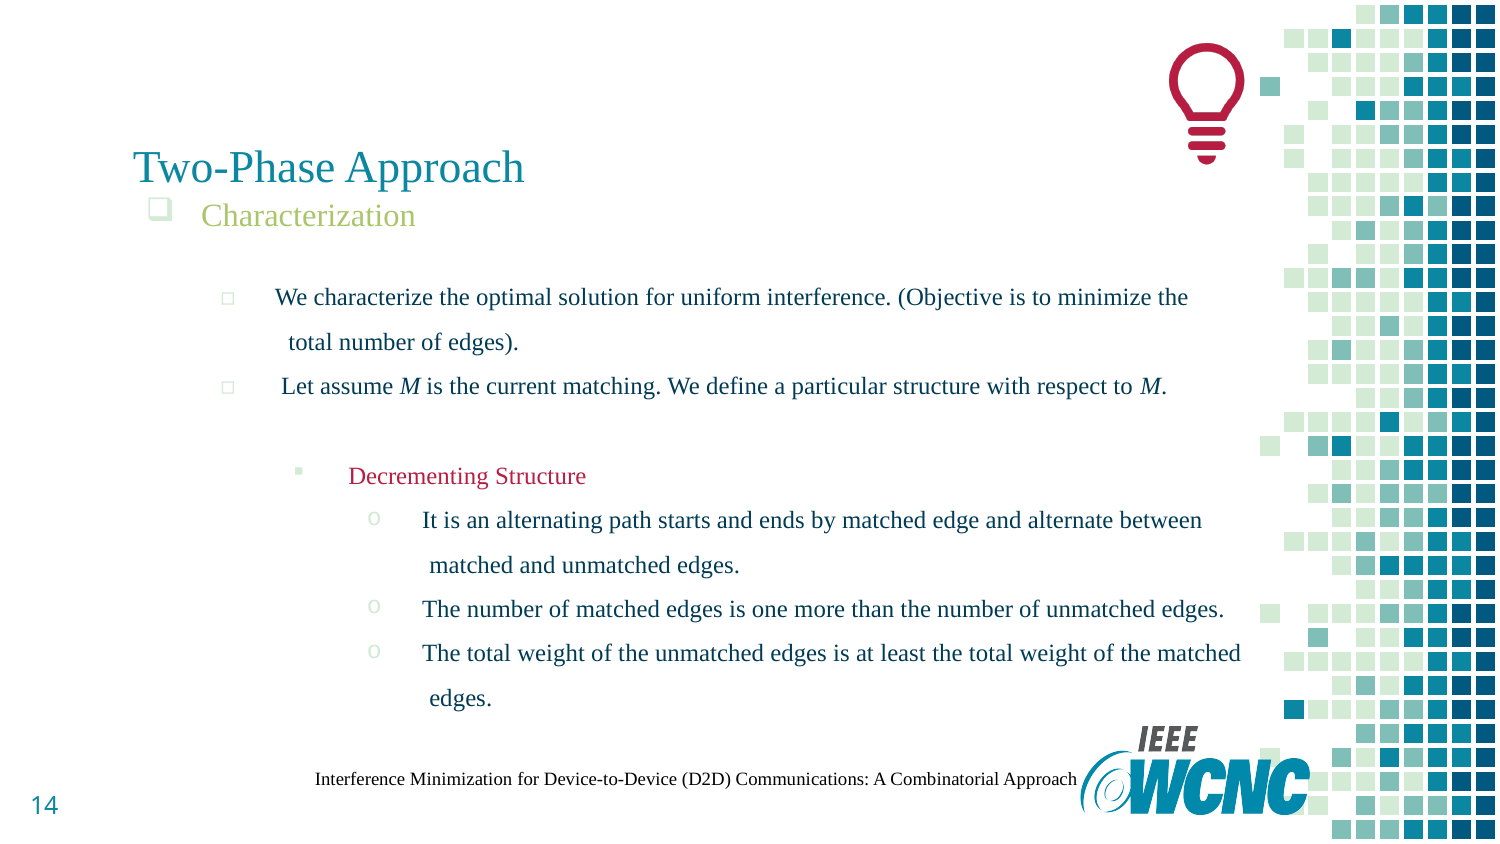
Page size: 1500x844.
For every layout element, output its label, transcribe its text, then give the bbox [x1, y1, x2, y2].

picture [1074, 721, 1314, 822]
slide_number 14 [15, 774, 105, 839]
list Characterization We characterize the optimal solution for uniform interference. (Objective is to minimize the total number of edges). Let assume M is the current matching. We define a particular structure with respect to M. Decrementing Structure It is an alternating path starts and ends by matched edge and alternate between matched and unmatched edges. The number of matched edges is one more than the number of unmatched edges. The total weight of the unmatched edges is at least the total weight of the matched edges. [112, 159, 1300, 735]
text_box Interference Minimization for Device-to-Device (D2D) Communications: A Combinatorial Approach [300, 759, 1069, 811]
picture [1137, 34, 1276, 173]
title Two-Phase Approach [117, 121, 1132, 159]
